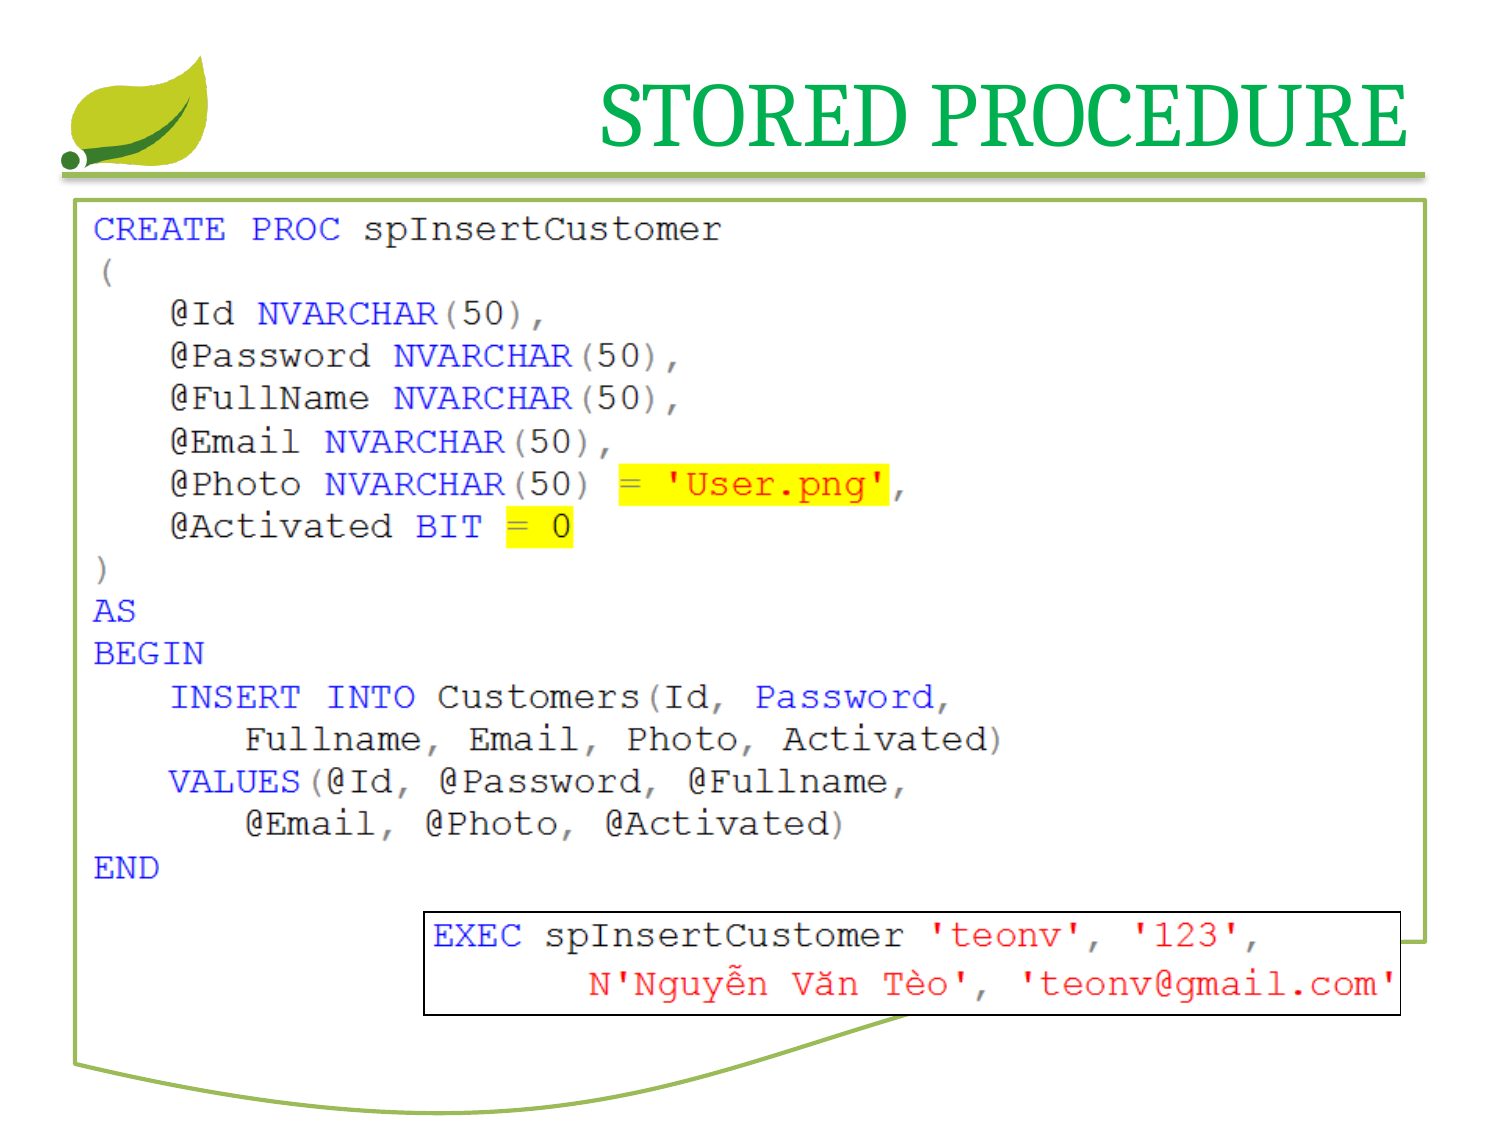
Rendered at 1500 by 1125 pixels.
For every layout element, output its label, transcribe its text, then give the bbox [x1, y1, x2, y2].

picture [424, 912, 1401, 1015]
text_box [72, 197, 1428, 1116]
picture [50, 49, 217, 175]
title Stored Procedure [217, 45, 1425, 175]
picture [87, 212, 1004, 885]
